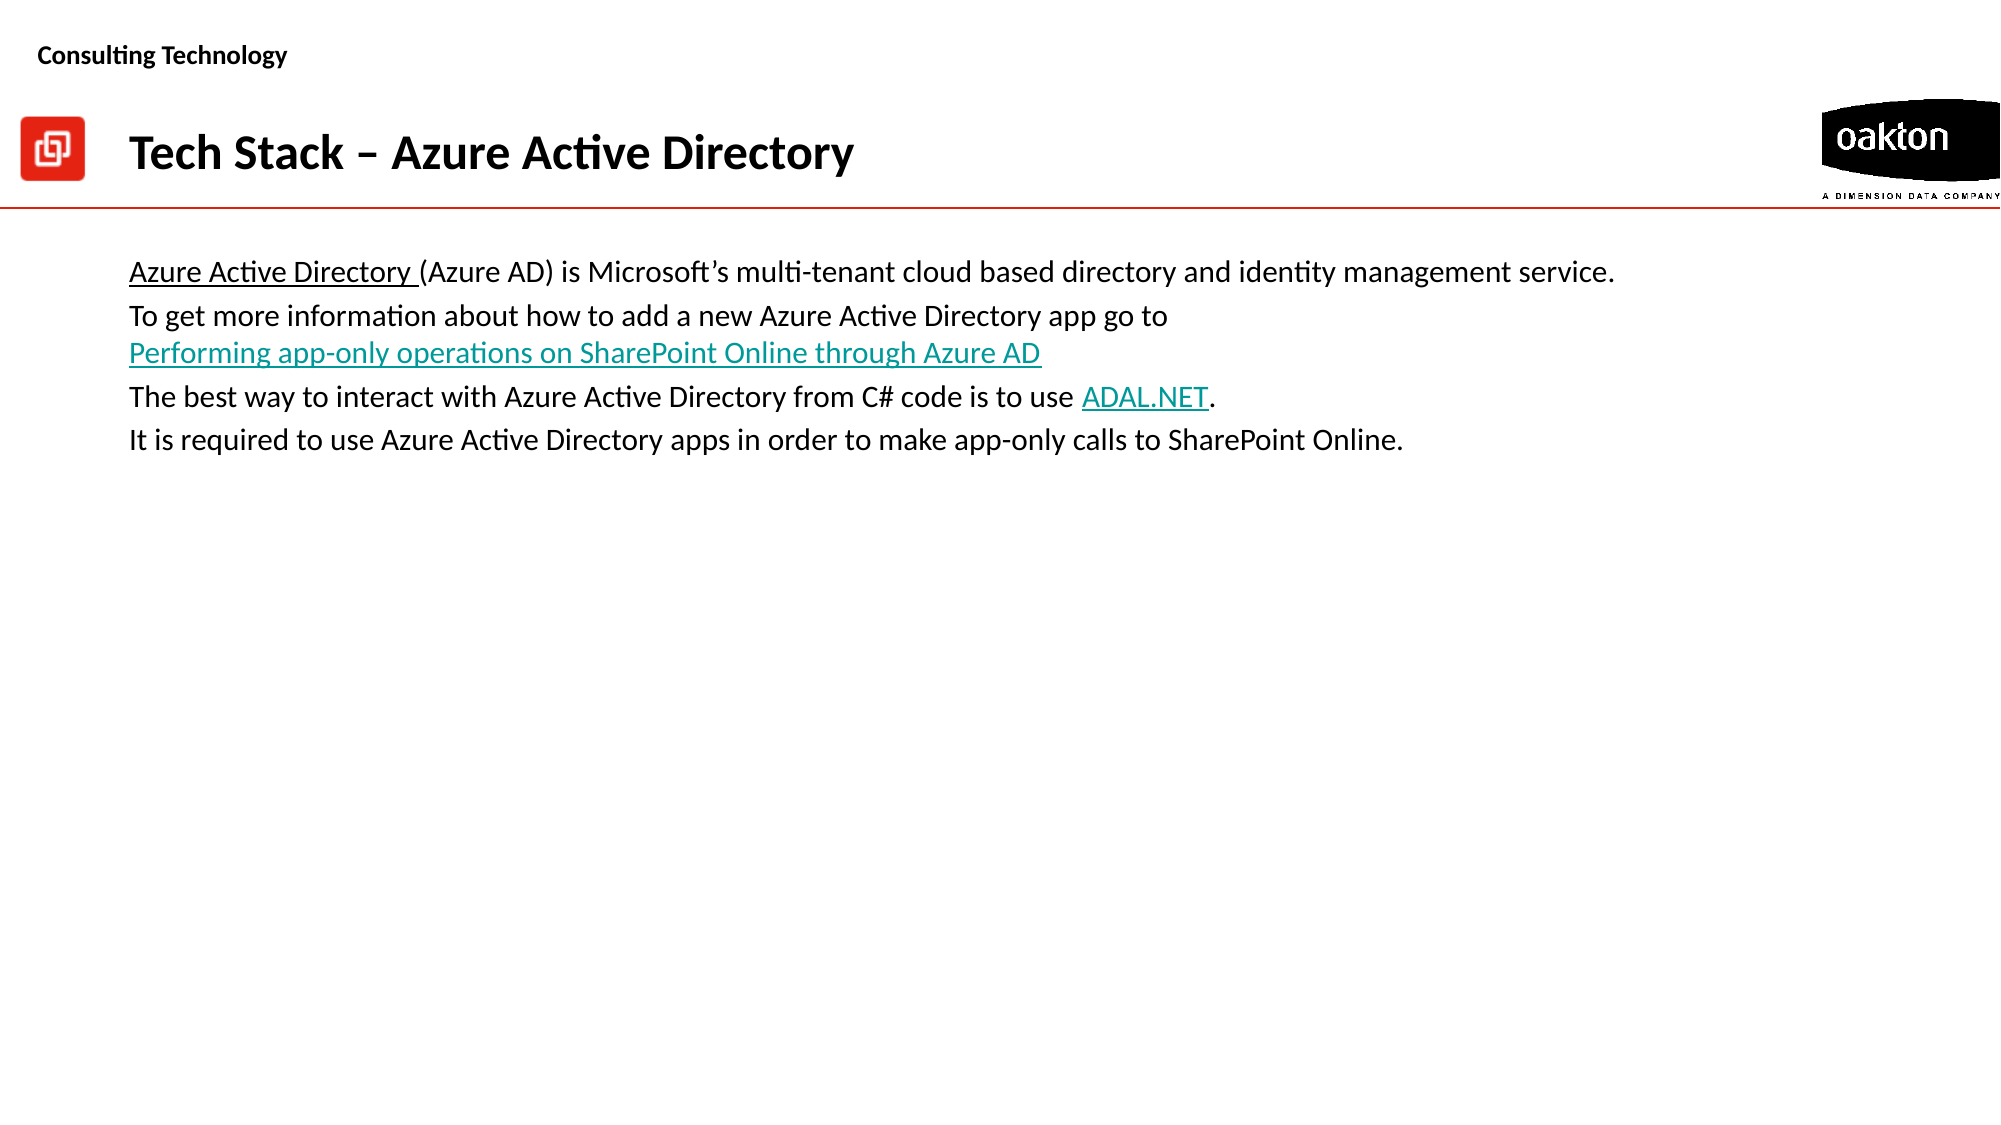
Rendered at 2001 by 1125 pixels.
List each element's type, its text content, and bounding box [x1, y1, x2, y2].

list Azure Active Directory (Azure AD) is Microsoft’s multi-tenant cloud based directory and identity management service. To get more information about how to add a new Azure Active Directory app go to Performing app-only operations on SharePoint Online through Azure AD The best way to interact with Azure Active Directory from C# code is to use ADAL.NET. It is required to use Azure Active Directory apps in order to make app-only calls to SharePoint Online. [114, 243, 1945, 1047]
picture [1850, 99, 2000, 199]
picture [19, 115, 87, 183]
title Tech Stack – Azure Active Directory [114, 91, 1850, 209]
